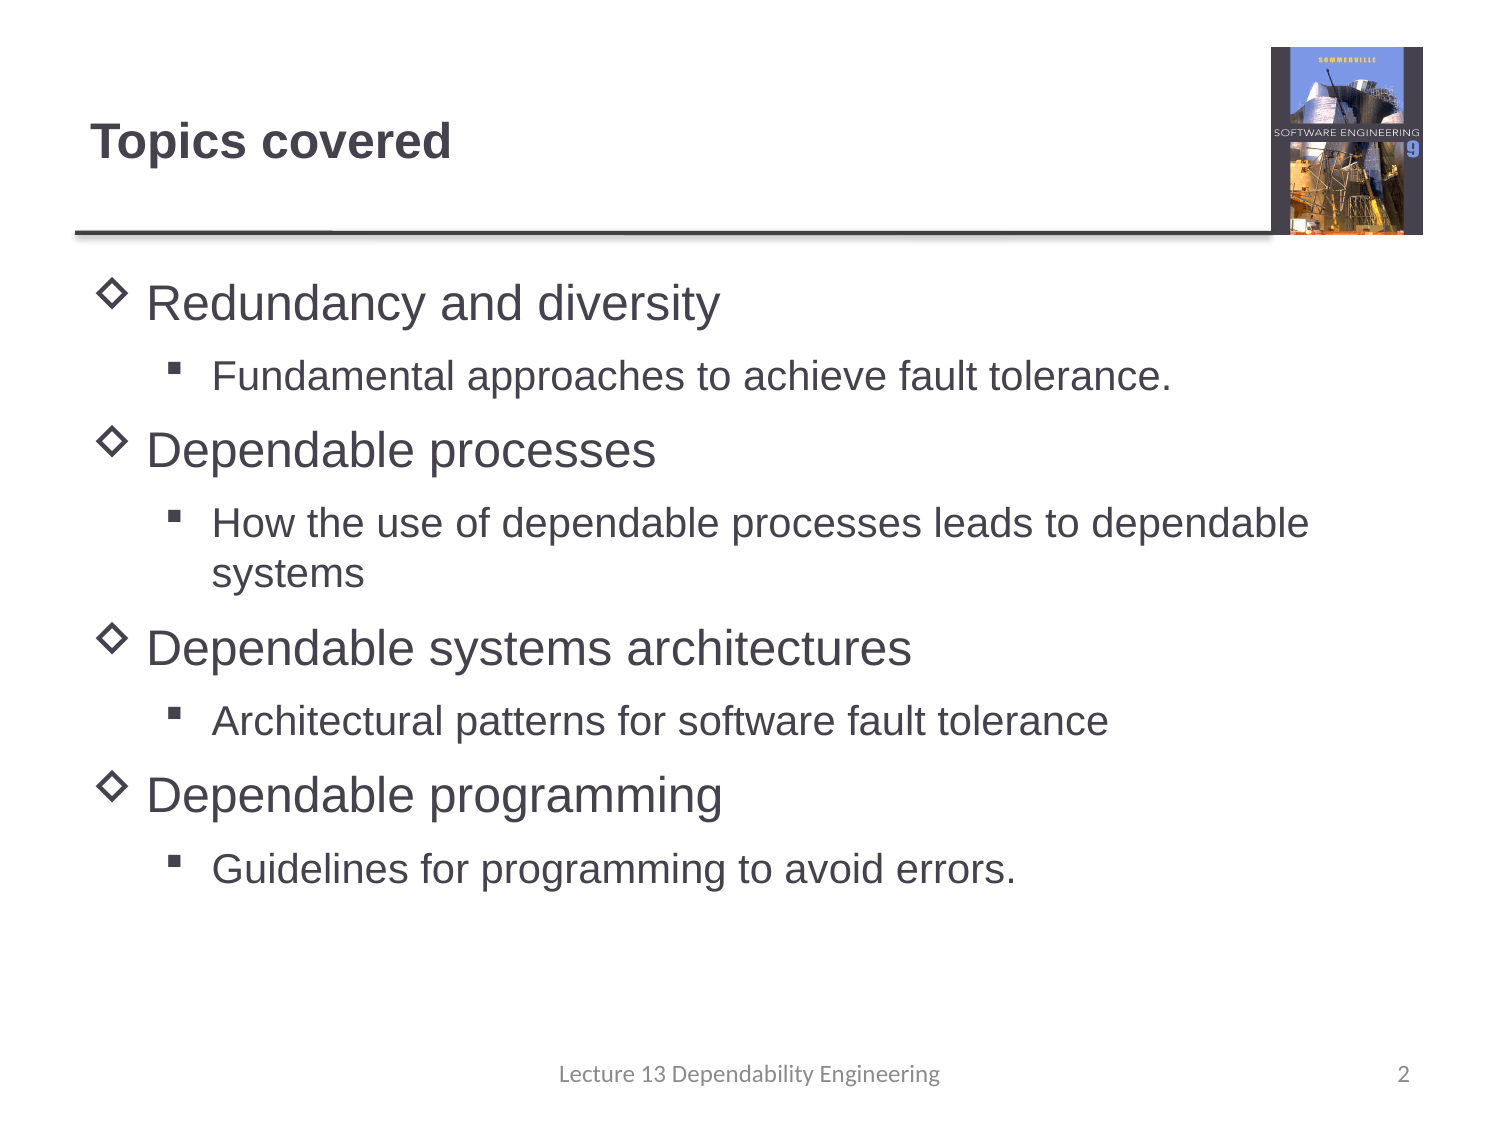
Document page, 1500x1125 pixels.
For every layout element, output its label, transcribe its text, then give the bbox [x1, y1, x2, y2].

title Topics covered [74, 44, 1272, 233]
list Redundancy and diversity Fundamental approaches to achieve fault tolerance. Dependable processes How the use of dependable processes leads to dependable systems Dependable systems architectures Architectural patterns for software fault tolerance Dependable programming Guidelines for programming to avoid errors. [75, 262, 1425, 1005]
slide_number 2 [1074, 1042, 1425, 1103]
footer Lecture 13 Dependability Engineering [512, 1042, 988, 1103]
picture [1272, 47, 1423, 235]
